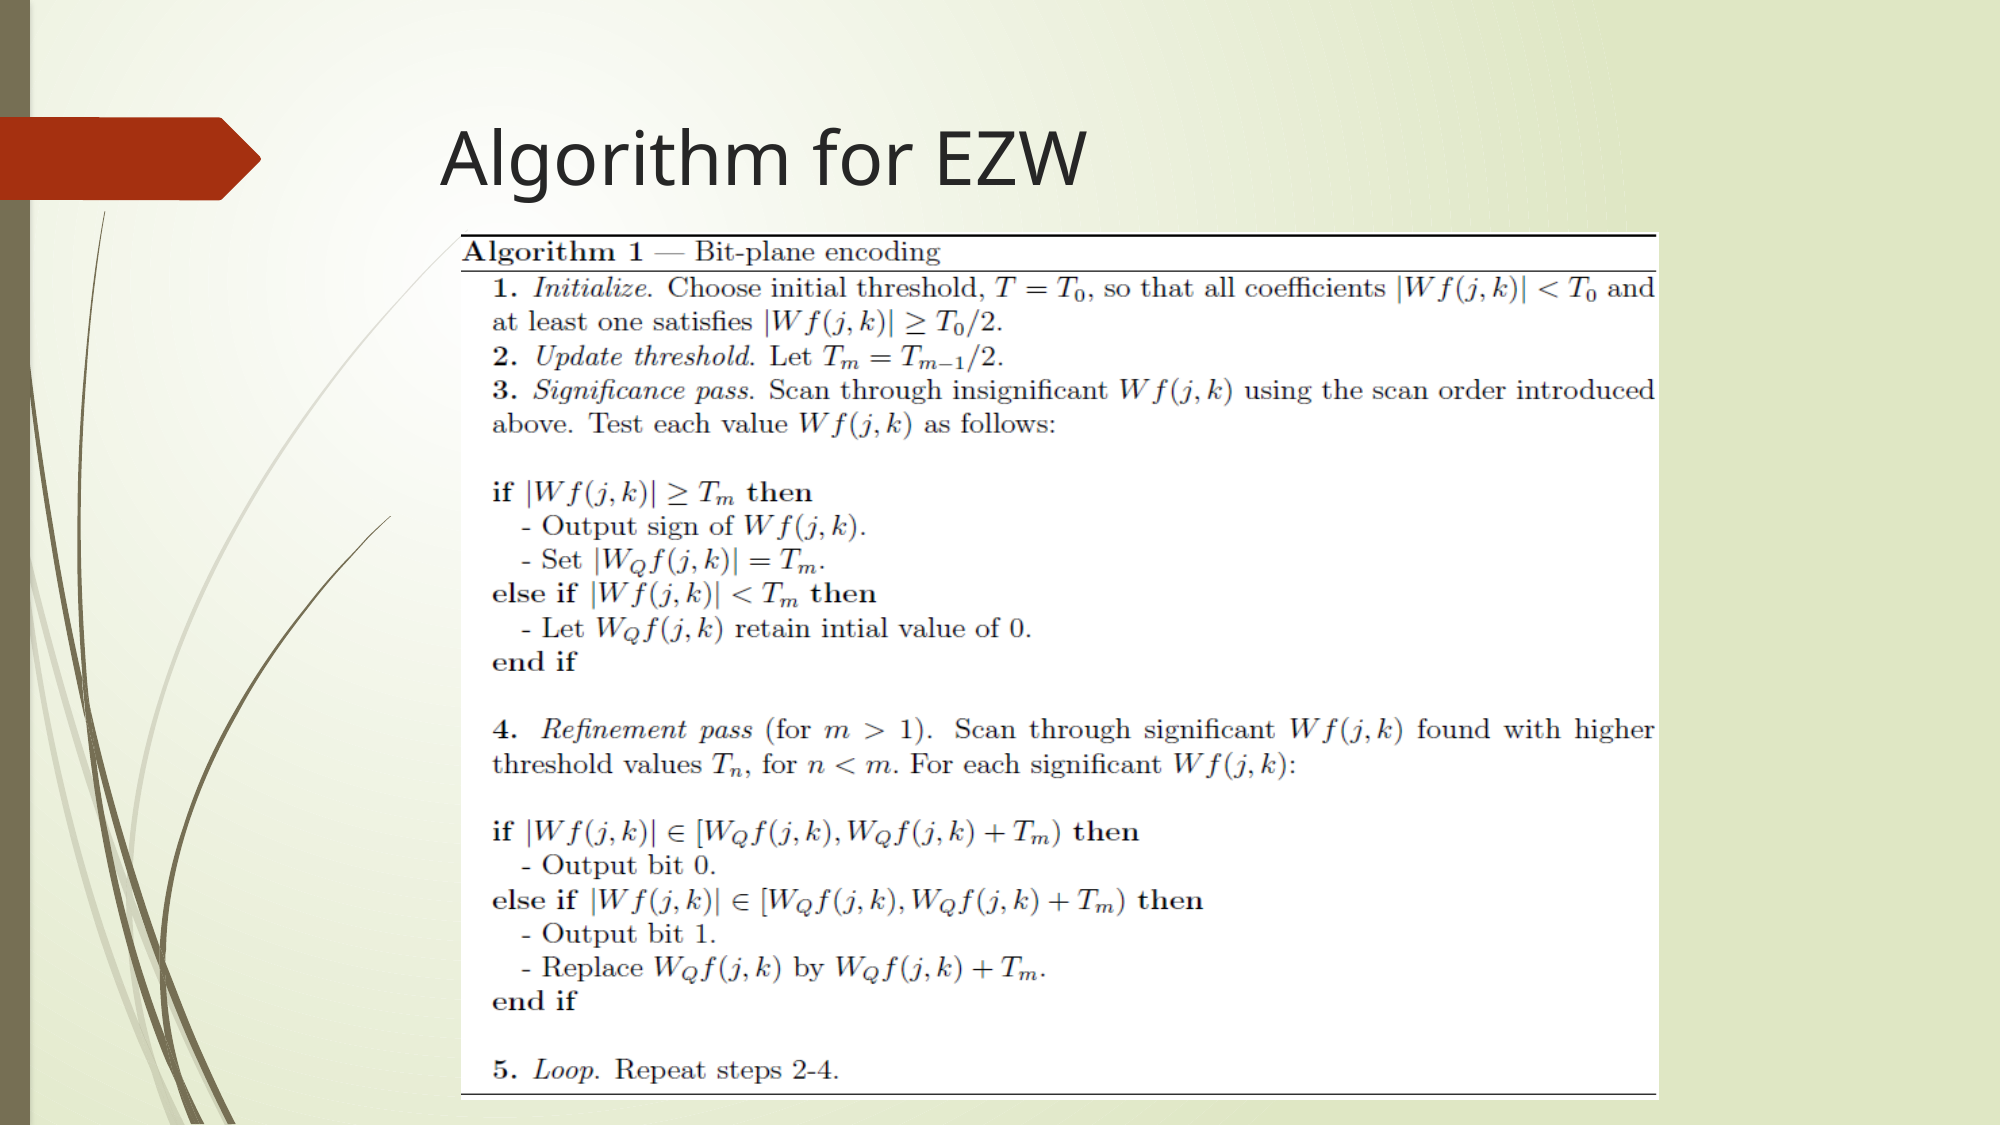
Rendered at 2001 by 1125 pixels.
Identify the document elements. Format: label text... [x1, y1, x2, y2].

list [461, 231, 1659, 1100]
title Algorithm for EZW [425, 102, 1888, 313]
